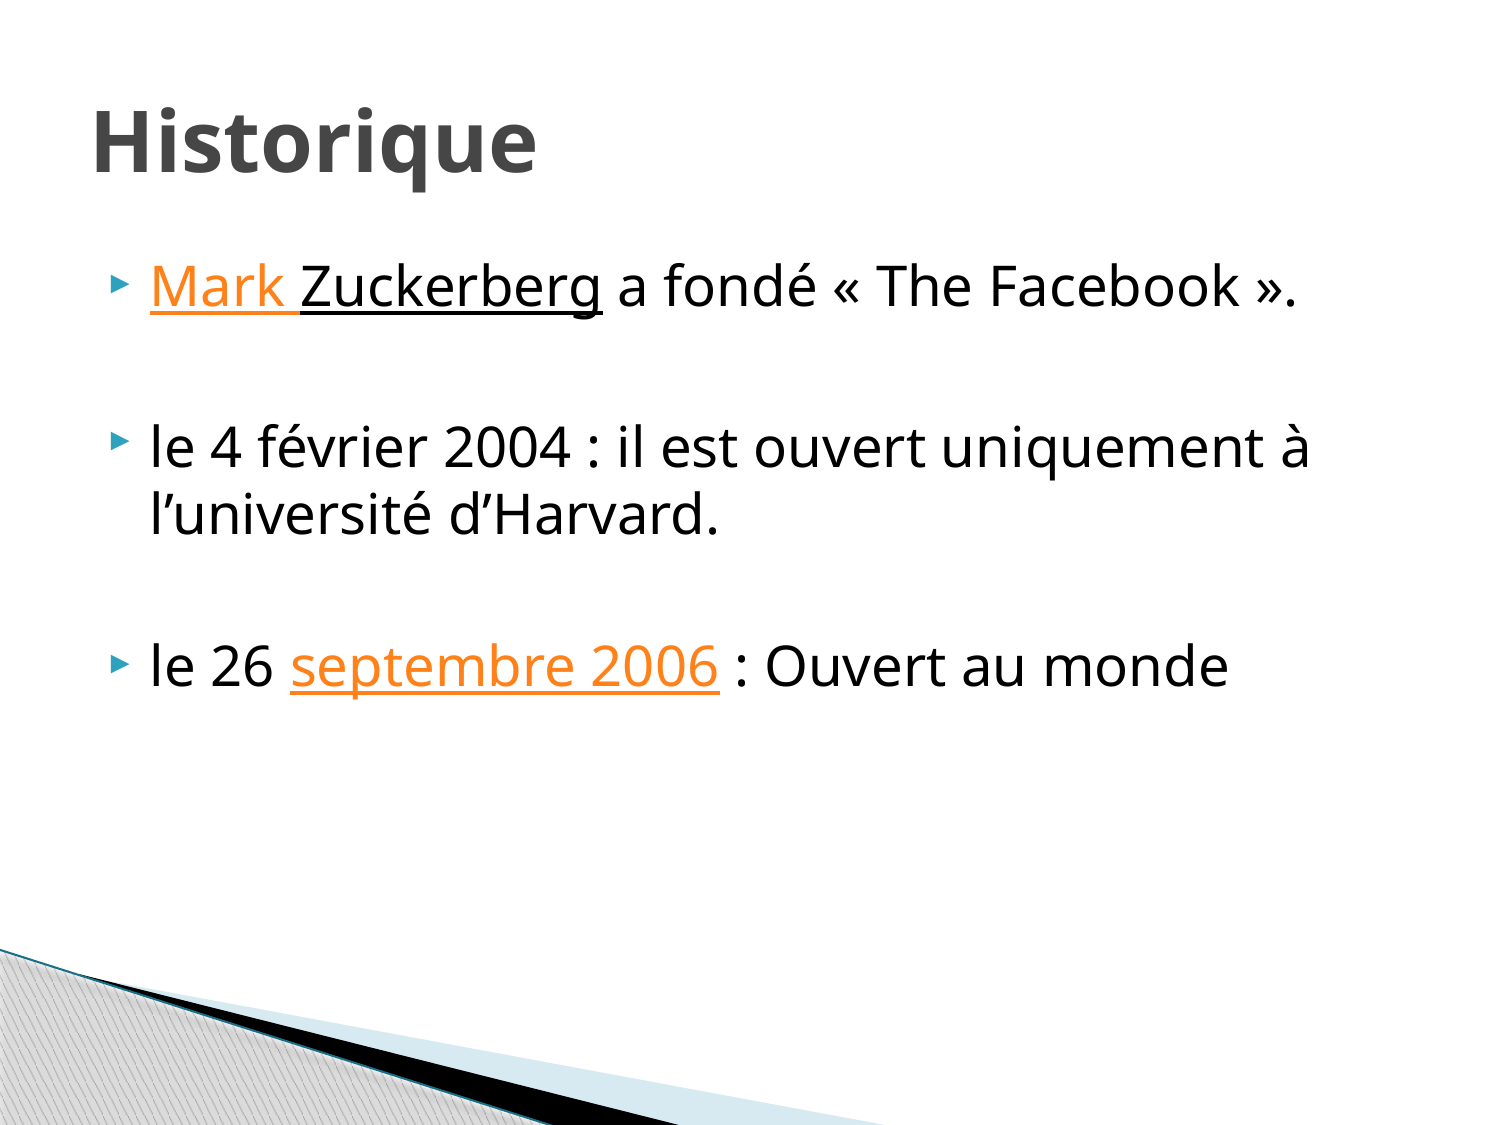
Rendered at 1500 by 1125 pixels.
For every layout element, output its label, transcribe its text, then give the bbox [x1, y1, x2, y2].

title Historique [75, 45, 1425, 233]
list Mark Zuckerberg a fondé « The Facebook ». le 4 février 2004 : il est ouvert uniquement à l’université d’Harvard. le 26 septembre 2006 : Ouvert au monde [75, 243, 1425, 986]
